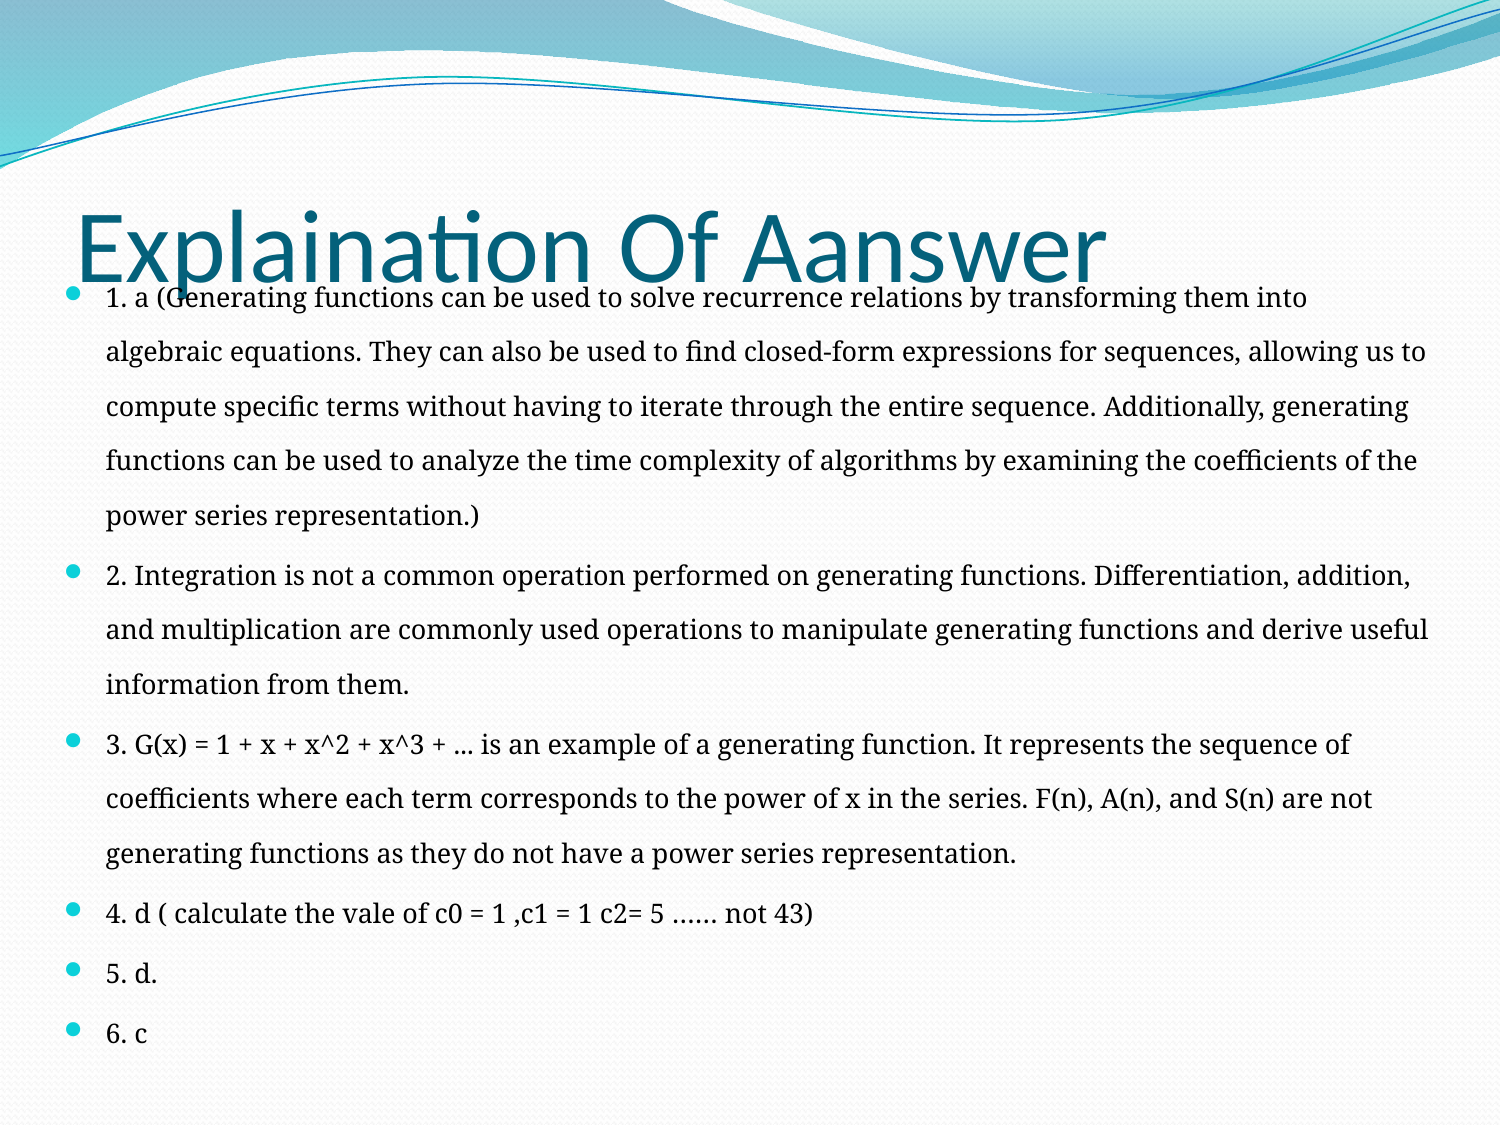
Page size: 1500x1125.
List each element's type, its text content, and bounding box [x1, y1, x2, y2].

list 1. a (Generating functions can be used to solve recurrence relations by transforming them into algebraic equations. They can also be used to find closed-form expressions for sequences, allowing us to compute specific terms without having to iterate through the entire sequence. Additionally, generating functions can be used to analyze the time complexity of algorithms by examining the coefficients of the power series representation.) 2. Integration is not a common operation performed on generating functions. Differentiation, addition, and multiplication are commonly used operations to manipulate generating functions and derive useful information from them. 3. G(x) = 1 + x + x^2 + x^3 + ... is an example of a generating function. It represents the sequence of coefficients where each term corresponds to the power of x in the series. F(n), A(n), and S(n) are not generating functions as they do not have a power series representation. 4. d ( calculate the vale of c0 = 1 ,c1 = 1 c2= 5 …… not 43) 5. d. 6. c [49, 250, 1445, 1071]
title Explaination Of Aanswer [75, 115, 1425, 250]
